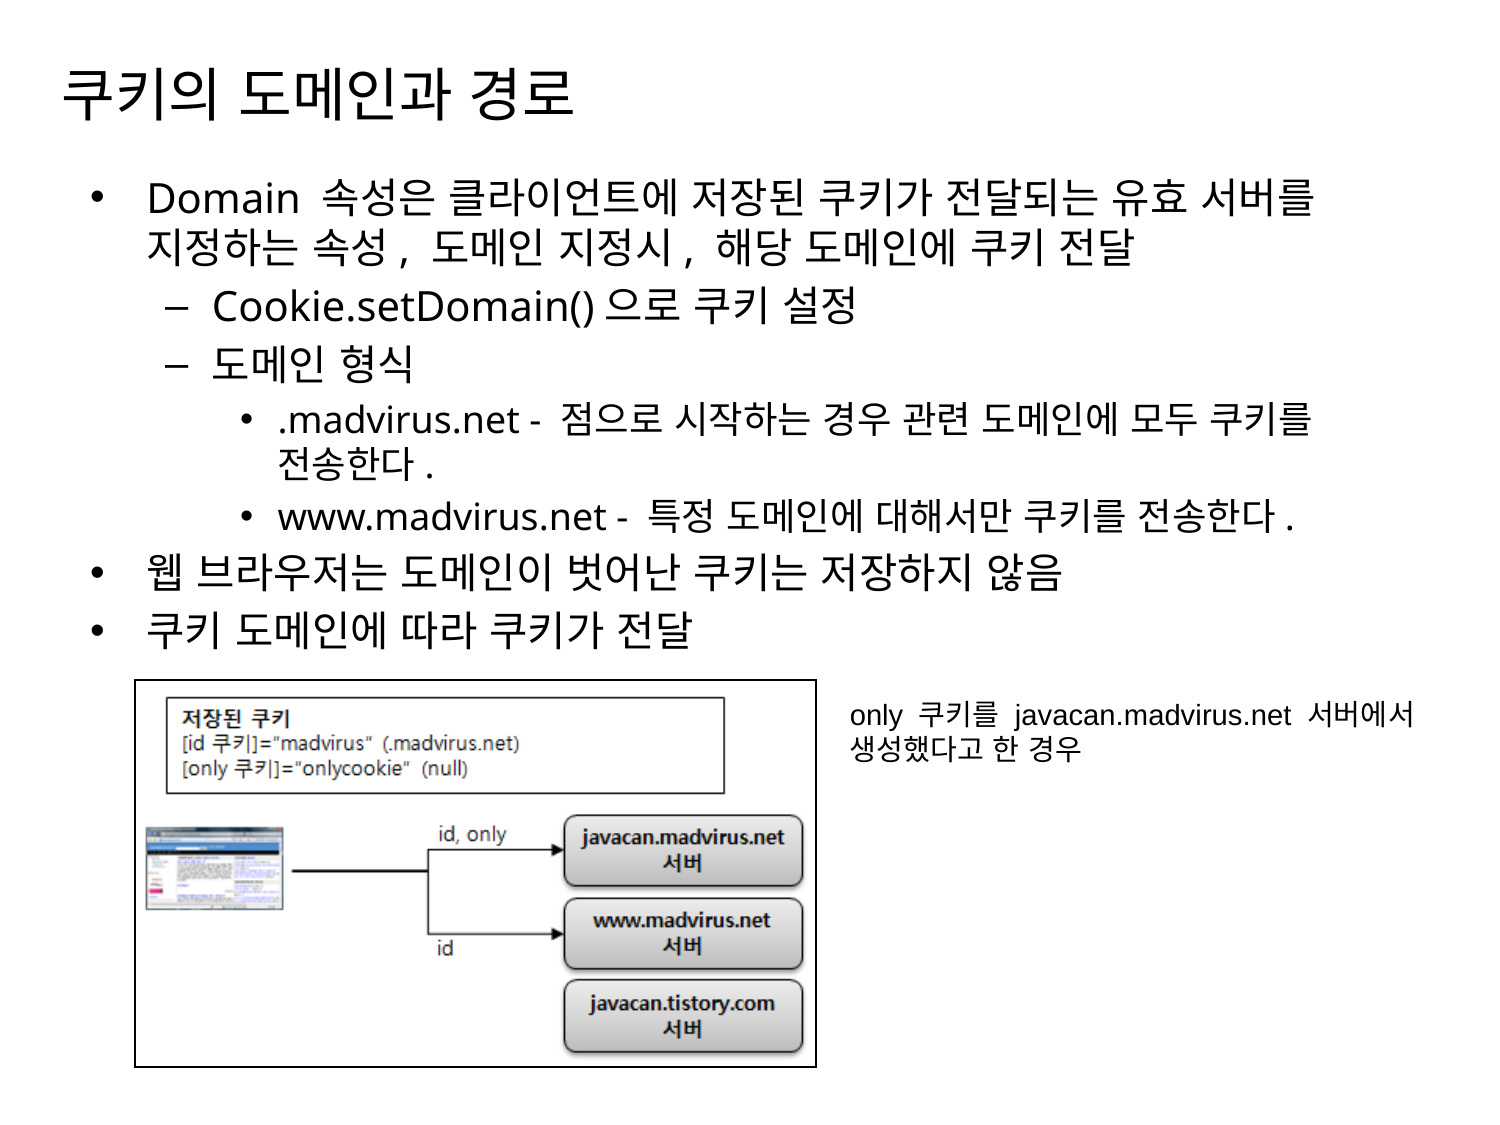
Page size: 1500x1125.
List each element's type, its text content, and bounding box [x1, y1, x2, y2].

text_box only 쿠키를 javacan.madvirus.net 서버에서 생성했다고 한 경우 [835, 689, 1439, 774]
title 쿠키의 도메인과 경로 [46, 45, 1465, 141]
list Domain 속성은 클라이언트에 저장된 쿠키가 전달되는 유효 서버를 지정하는 속성, 도메인 지정시, 해당 도메인에 쿠키 전달 Cookie.setDomain()으로 쿠키 설정 도메인 형식 .madvirus.net - 점으로 시작하는 경우 관련 도메인에 모두 쿠키를 전송한다. www.madvirus.net - 특정 도메인에 대해서만 쿠키를 전송한다. 웹 브라우저는 도메인이 벗어난 쿠키는 저장하지 않음 쿠키 도메인에 따라 쿠키가 전달 [75, 164, 1425, 1005]
picture [135, 680, 816, 1067]
